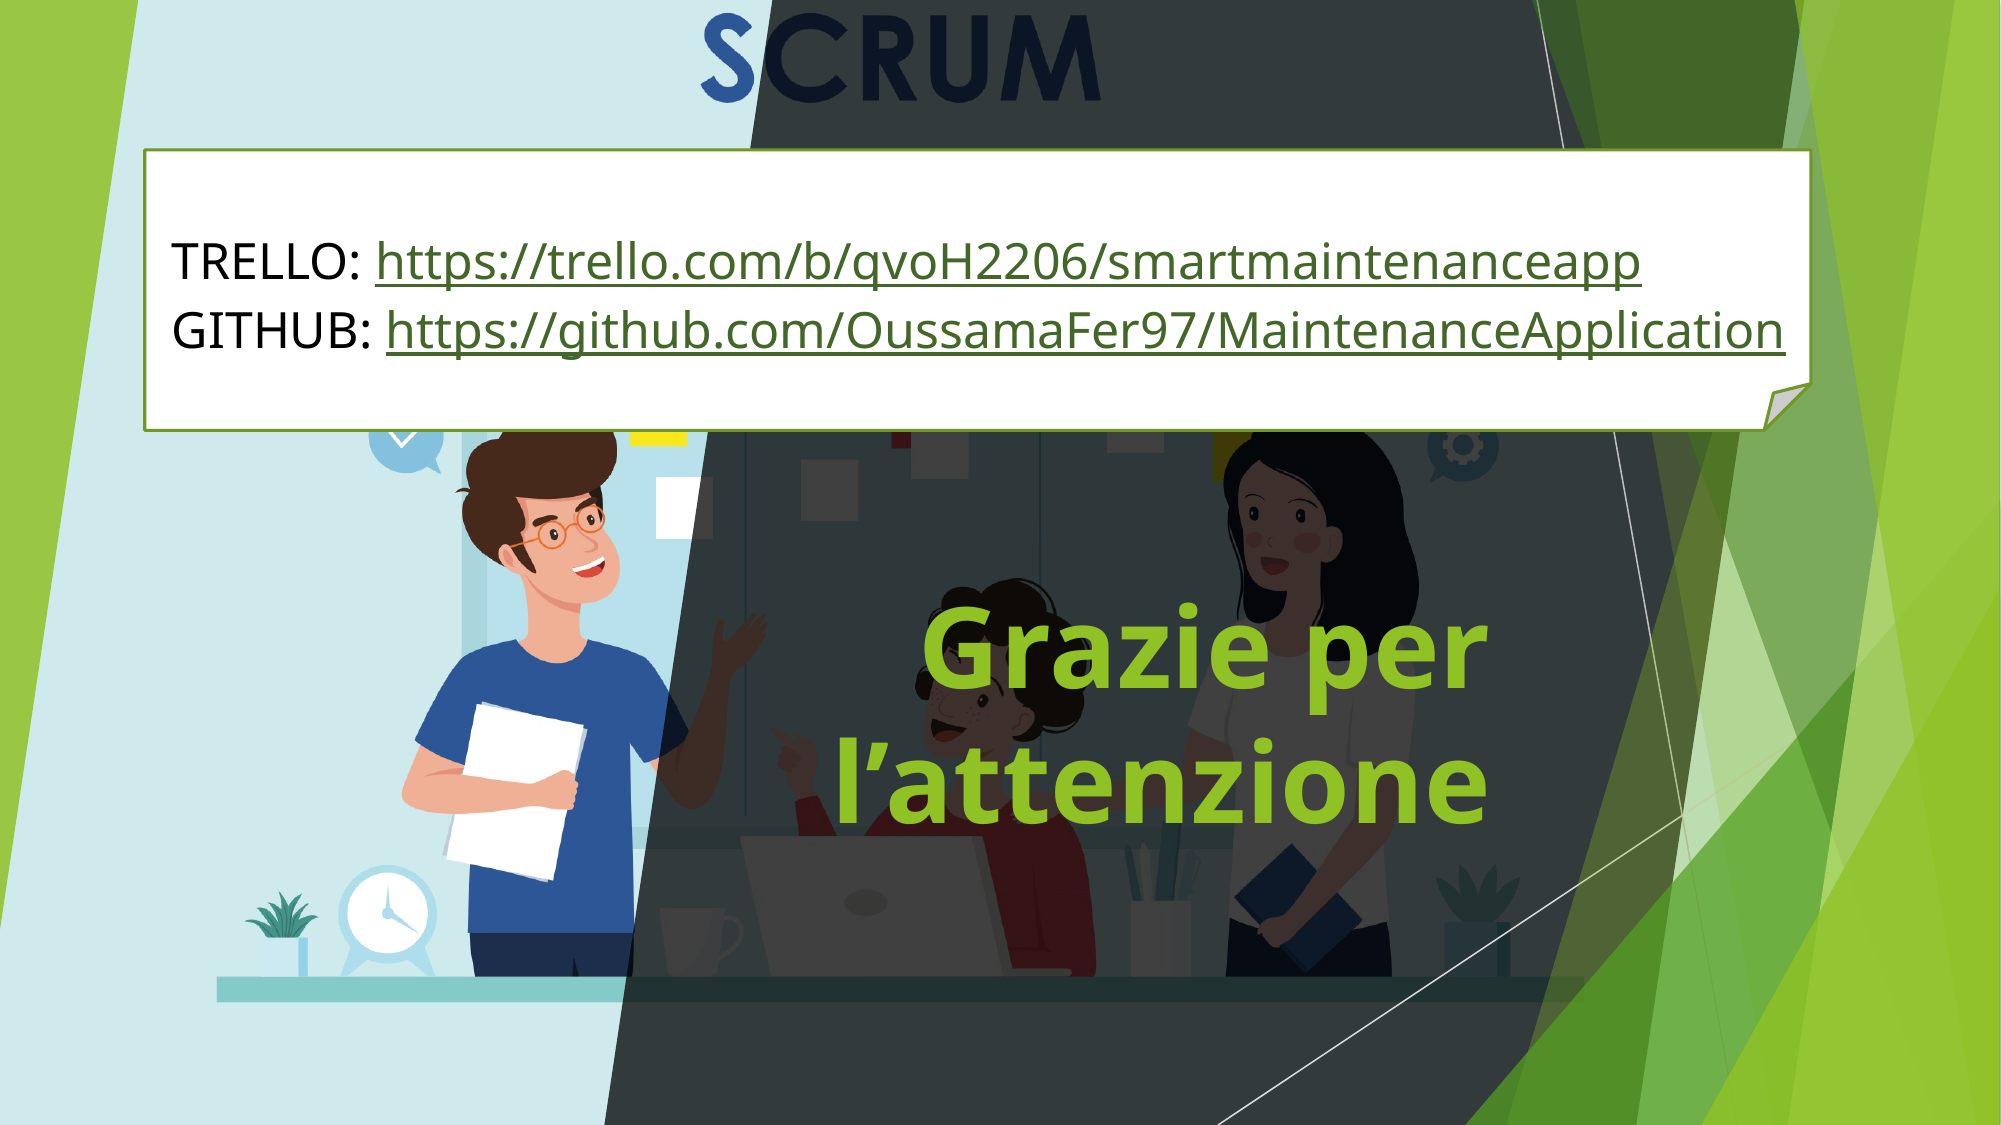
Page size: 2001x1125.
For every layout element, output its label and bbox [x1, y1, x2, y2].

picture [0, 0, 1536, 1125]
picture [1738, 0, 2000, 603]
text_box [1536, 0, 1738, 602]
text_box [1217, 603, 2000, 1125]
